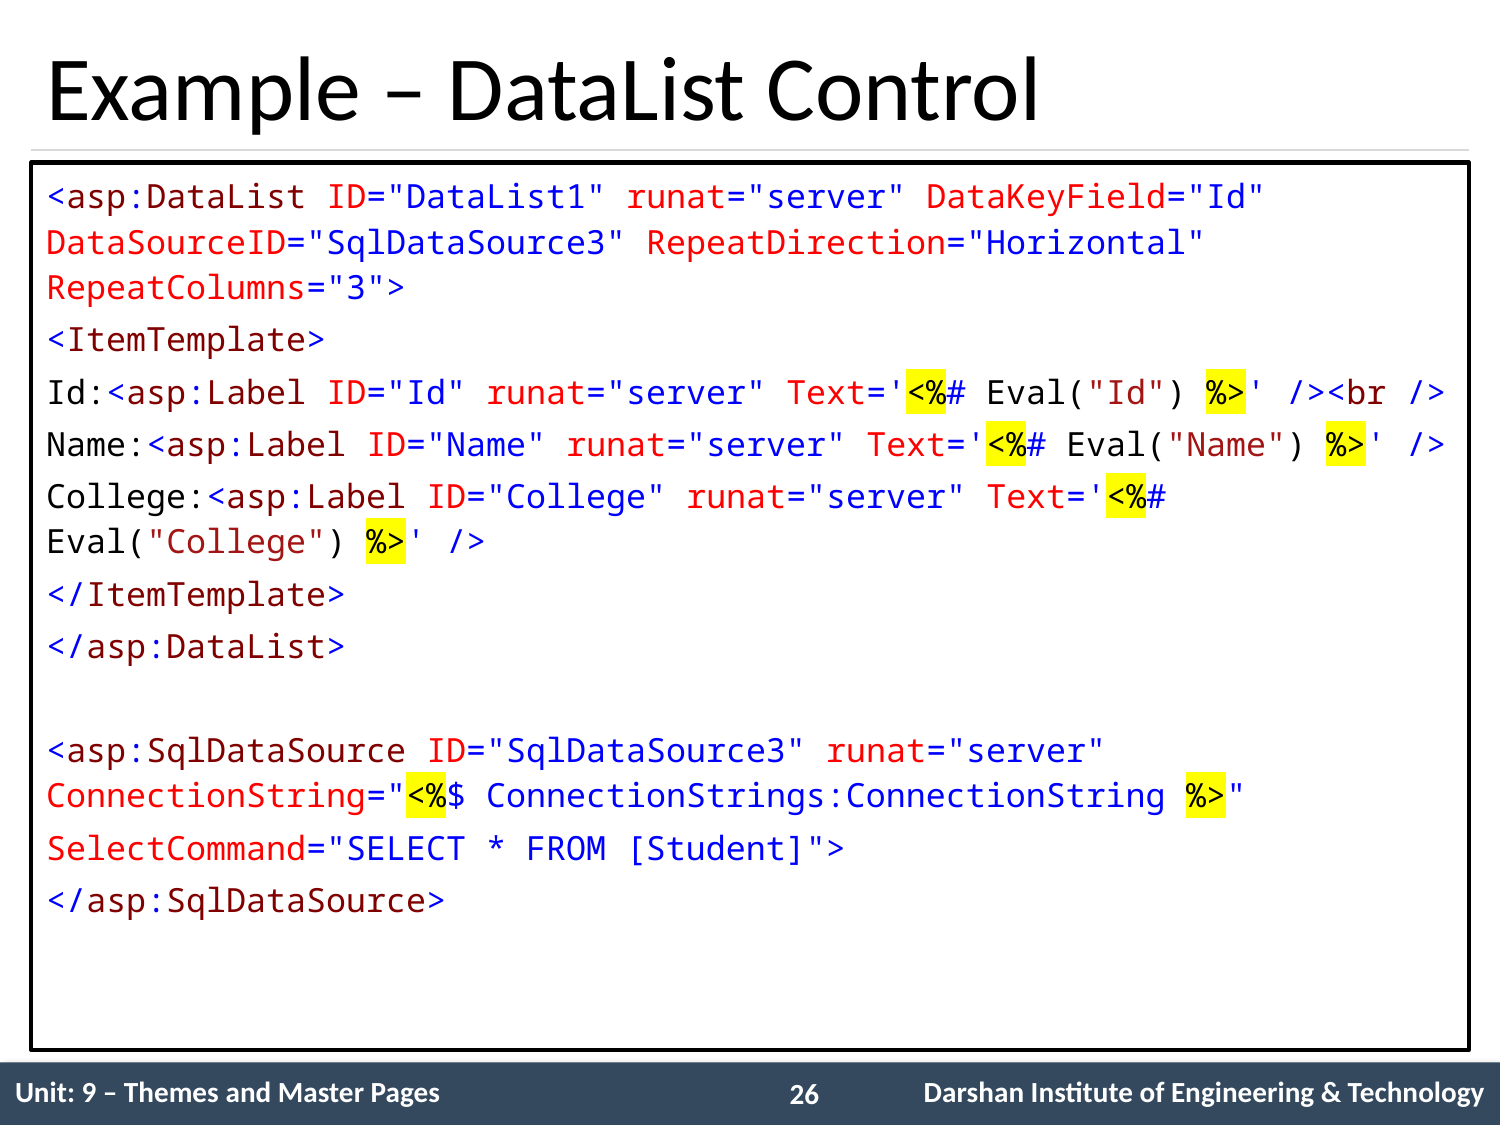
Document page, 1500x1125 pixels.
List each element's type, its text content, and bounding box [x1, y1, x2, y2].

title Example – DataList Control [31, 17, 1469, 150]
list <asp:DataList ID="DataList1" runat="server" DataKeyField="Id" DataSourceID="SqlDataSource3" RepeatDirection="Horizontal" RepeatColumns="3"> <ItemTemplate> Id:<asp:Label ID="Id" runat="server" Text='<%# Eval("Id") %>' /><br /> Name:<asp:Label ID="Name" runat="server" Text='<%# Eval("Name") %>' /> College:<asp:Label ID="College" runat="server" Text='<%# Eval("College") %>' /> </ItemTemplate> </asp:DataList> <asp:SqlDataSource ID="SqlDataSource3" runat="server" ConnectionString="<%$ ConnectionStrings:ConnectionString %>" SelectCommand="SELECT * FROM [Student]"> </asp:SqlDataSource> [29, 160, 1471, 1052]
